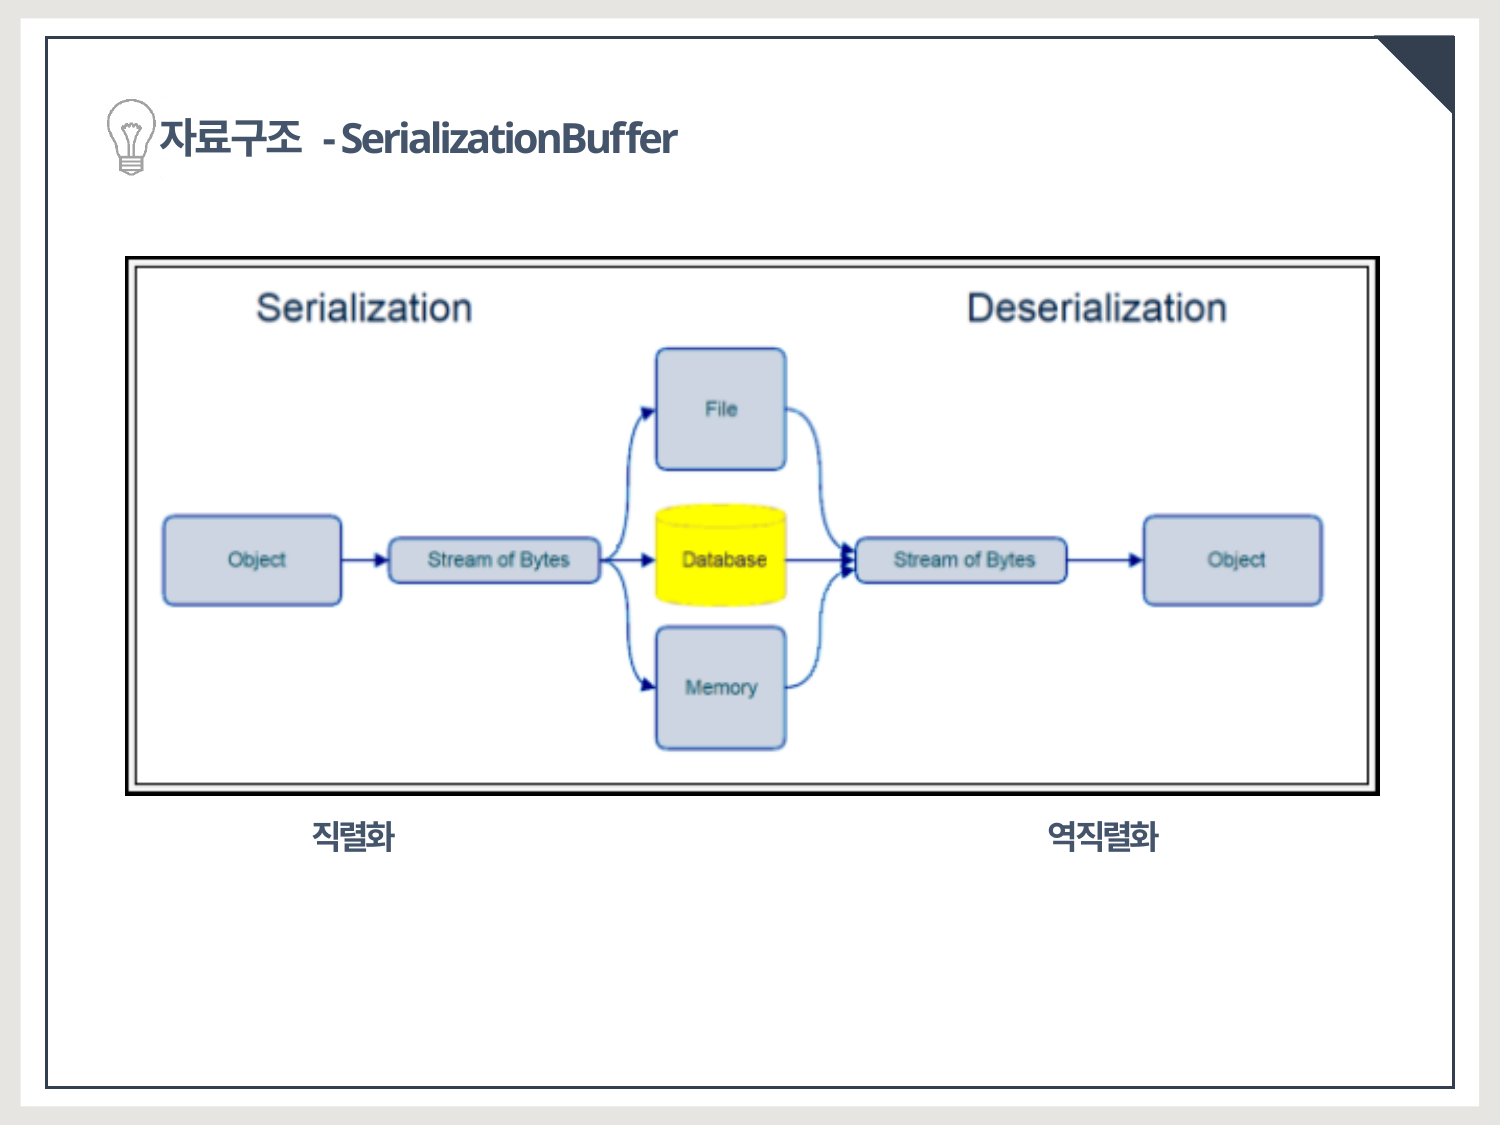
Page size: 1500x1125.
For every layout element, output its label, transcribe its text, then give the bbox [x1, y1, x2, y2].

text_box 역직렬화 [1033, 808, 1176, 864]
text_box 직렬화 [296, 808, 411, 864]
text_box 자료구조 - SerializationBuffer [144, 104, 694, 170]
picture [125, 256, 1380, 796]
